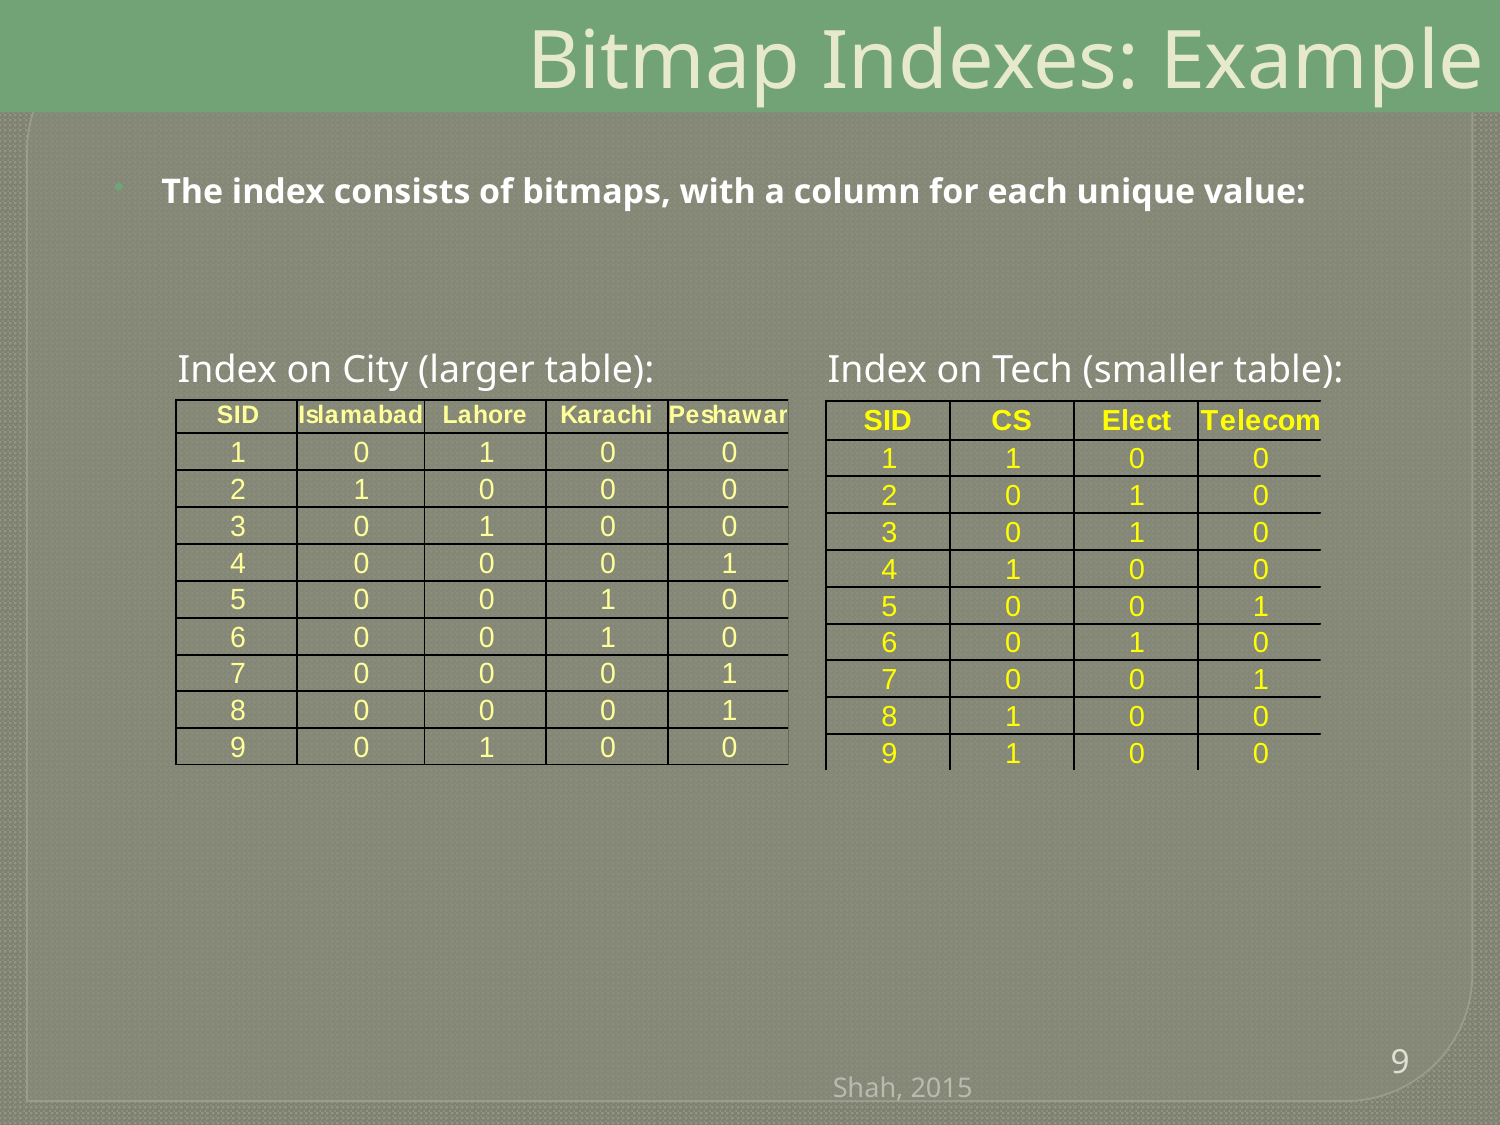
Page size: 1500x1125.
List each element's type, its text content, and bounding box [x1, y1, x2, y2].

title Bitmap Indexes: Example [0, 0, 1500, 113]
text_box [174, 398, 791, 767]
footer Shah, 2015 [512, 1062, 988, 1102]
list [824, 399, 1323, 773]
list The index consists of bitmaps, with a column for each unique value: [99, 162, 1375, 250]
slide_number 9 [1074, 1023, 1425, 1102]
text_box Index on City (larger table): [162, 337, 813, 425]
text_box Index on Tech (smaller table): [813, 337, 1401, 425]
